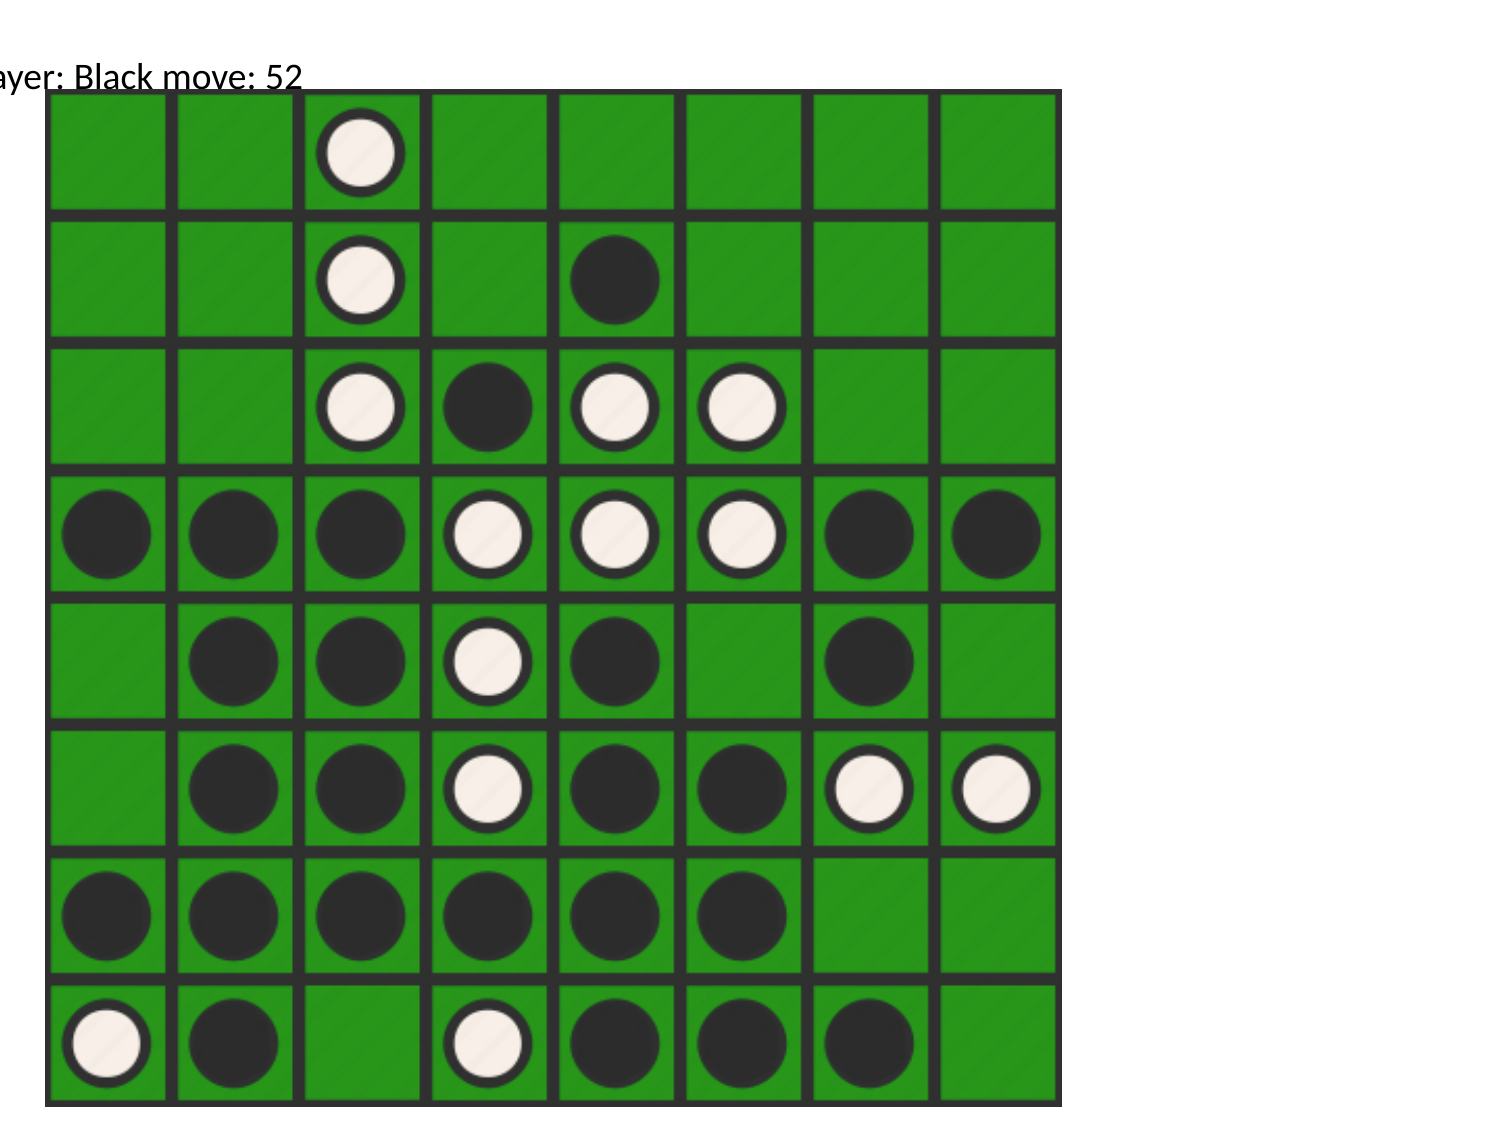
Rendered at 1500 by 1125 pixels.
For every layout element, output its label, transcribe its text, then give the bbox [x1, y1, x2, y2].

picture [44, 89, 1062, 1107]
text_box turn: 35 player: Black move: 52 [0, 44, 319, 105]
